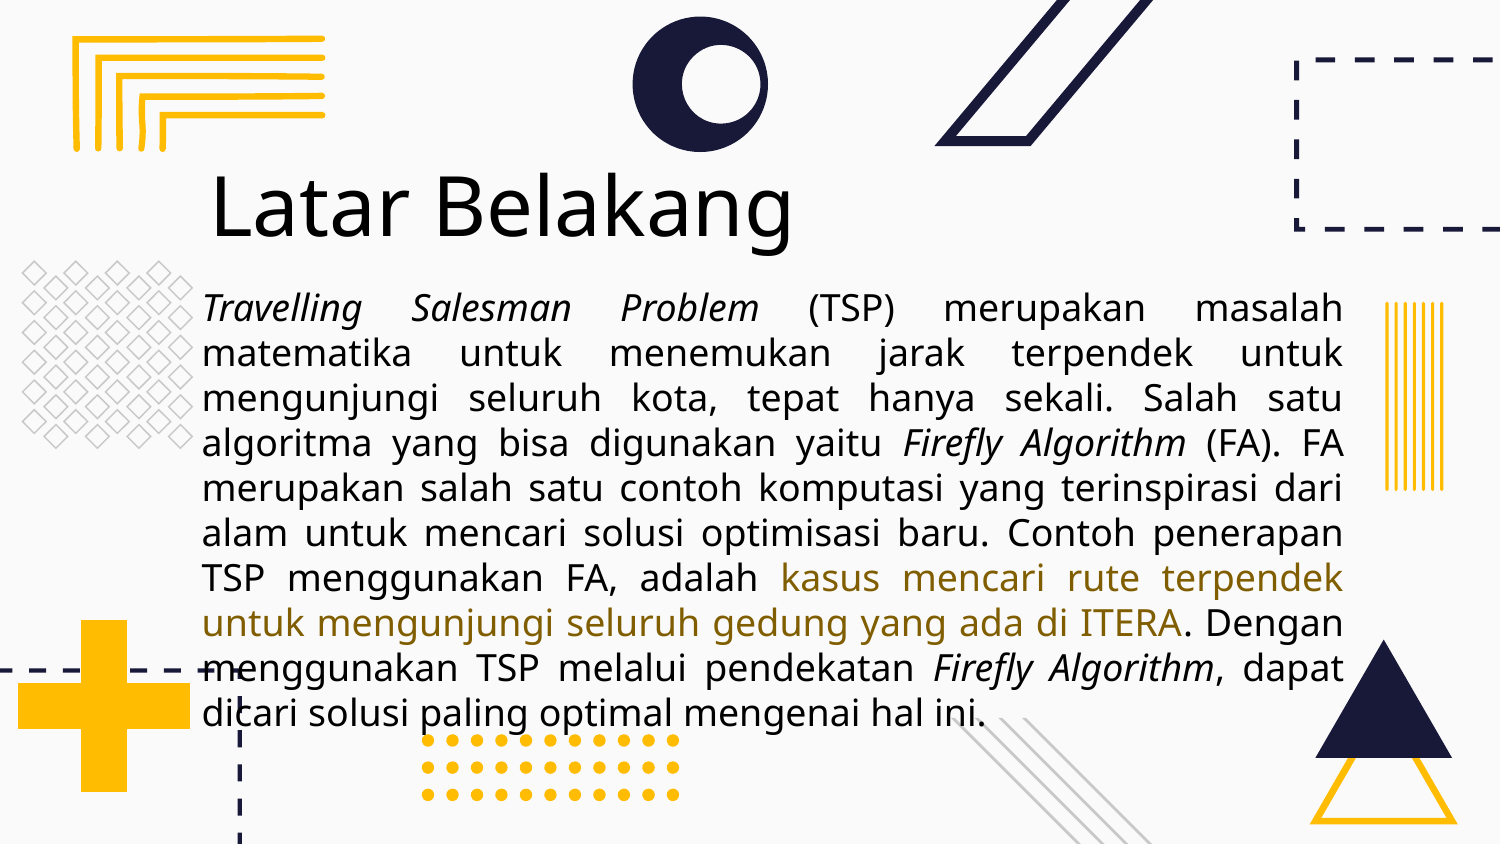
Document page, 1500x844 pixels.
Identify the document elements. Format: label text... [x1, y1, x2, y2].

title Latar Belakang [186, 137, 819, 269]
subtitle Travelling Salesman Problem (TSP) merupakan masalah matematika untuk menemukan jarak terpendek untuk mengunjungi seluruh kota, tepat hanya sekali. Salah satu algoritma yang bisa digunakan yaitu Firefly Algorithm (FA). FA merupakan salah satu contoh komputasi yang terinspirasi dari alam untuk mencari solusi optimisasi baru. Contoh penerapan TSP menggunakan FA, adalah kasus mencari rute terpendek untuk mengunjungi seluruh gedung yang ada di ITERA. Dengan menggunakan TSP melalui pendekatan Firefly Algorithm, dapat dicari solusi paling optimal mengenai hal ini. [186, 269, 1360, 706]
